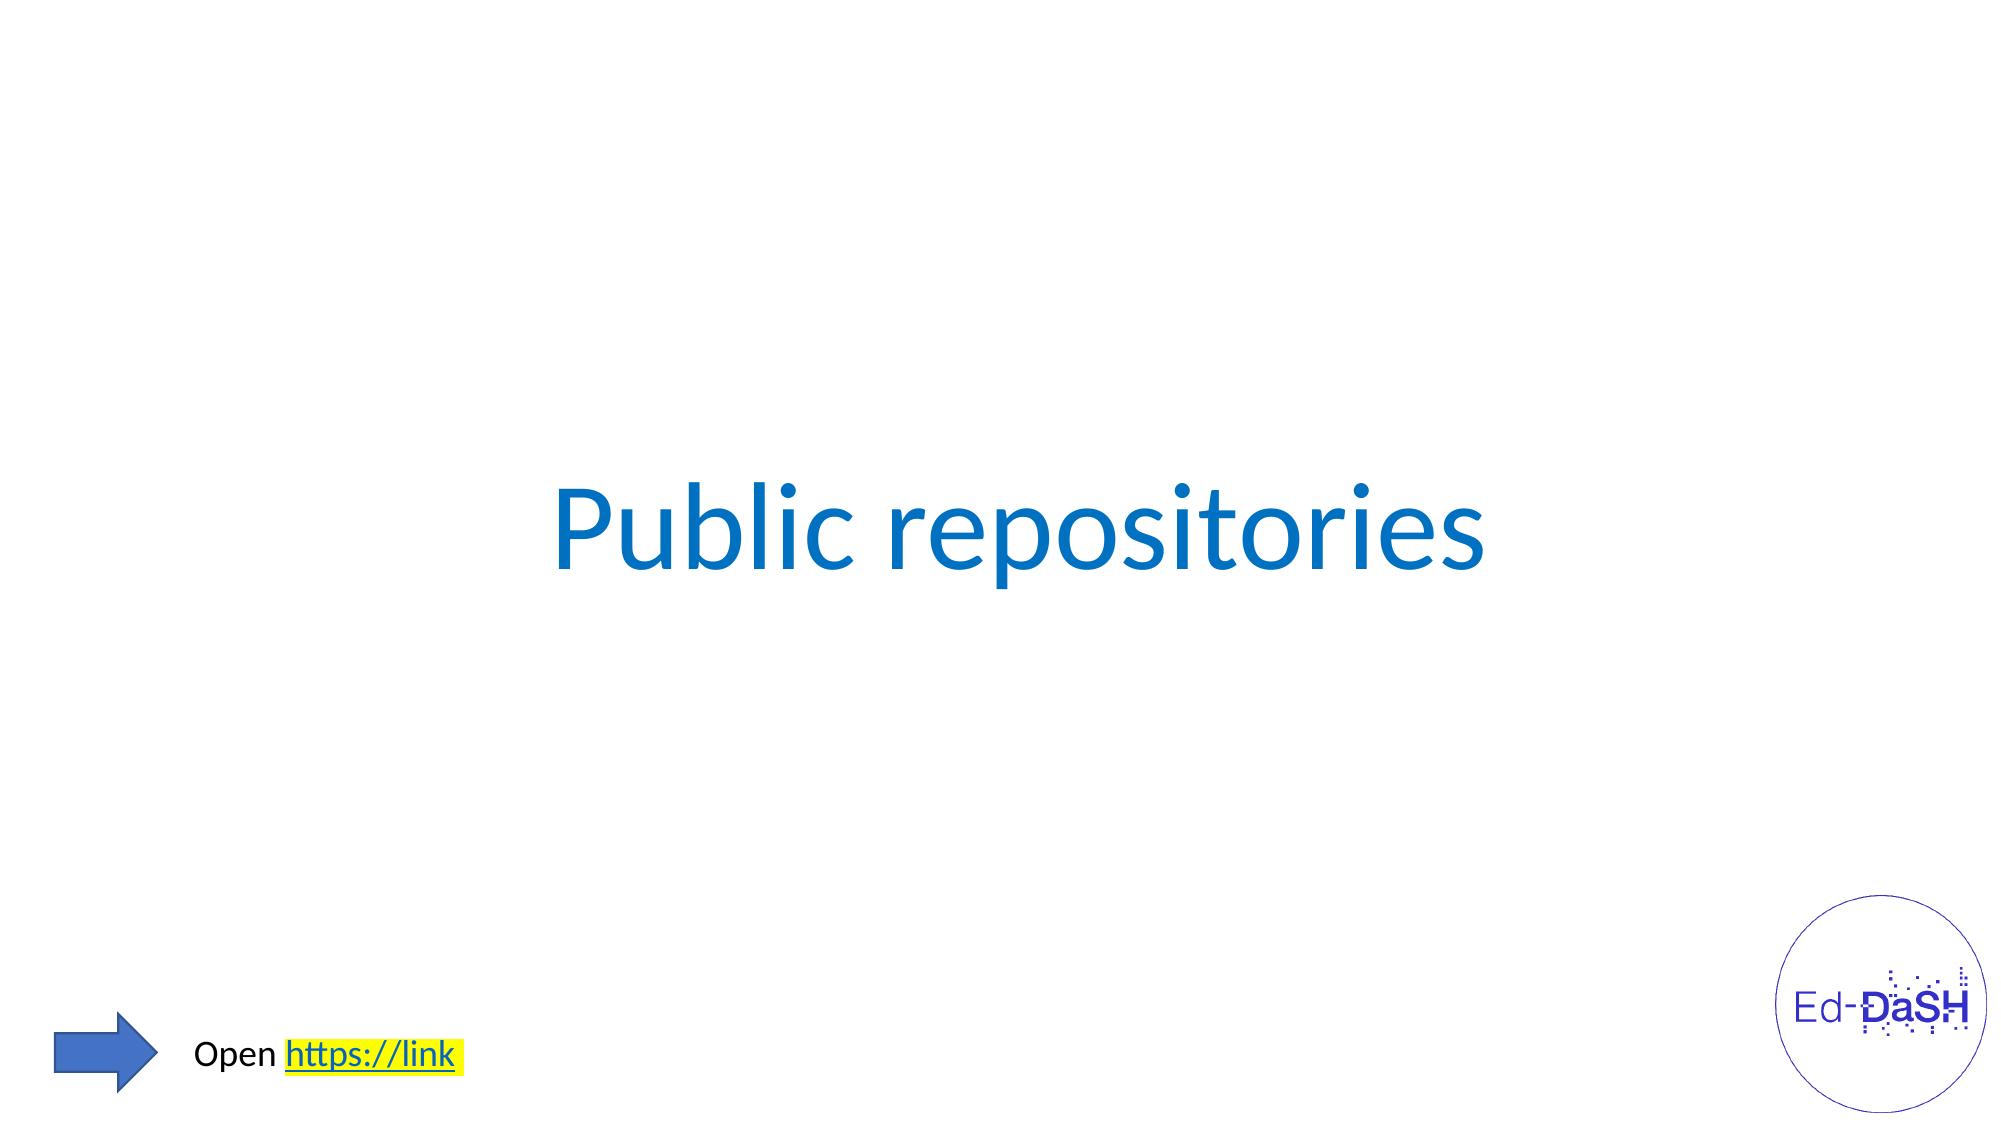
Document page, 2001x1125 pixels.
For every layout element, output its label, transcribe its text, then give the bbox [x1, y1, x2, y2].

text_box Open https://link [179, 1022, 1180, 1082]
text_box [53, 1011, 159, 1094]
picture [1774, 895, 1987, 1113]
text_box Public repositories [535, 436, 1504, 602]
